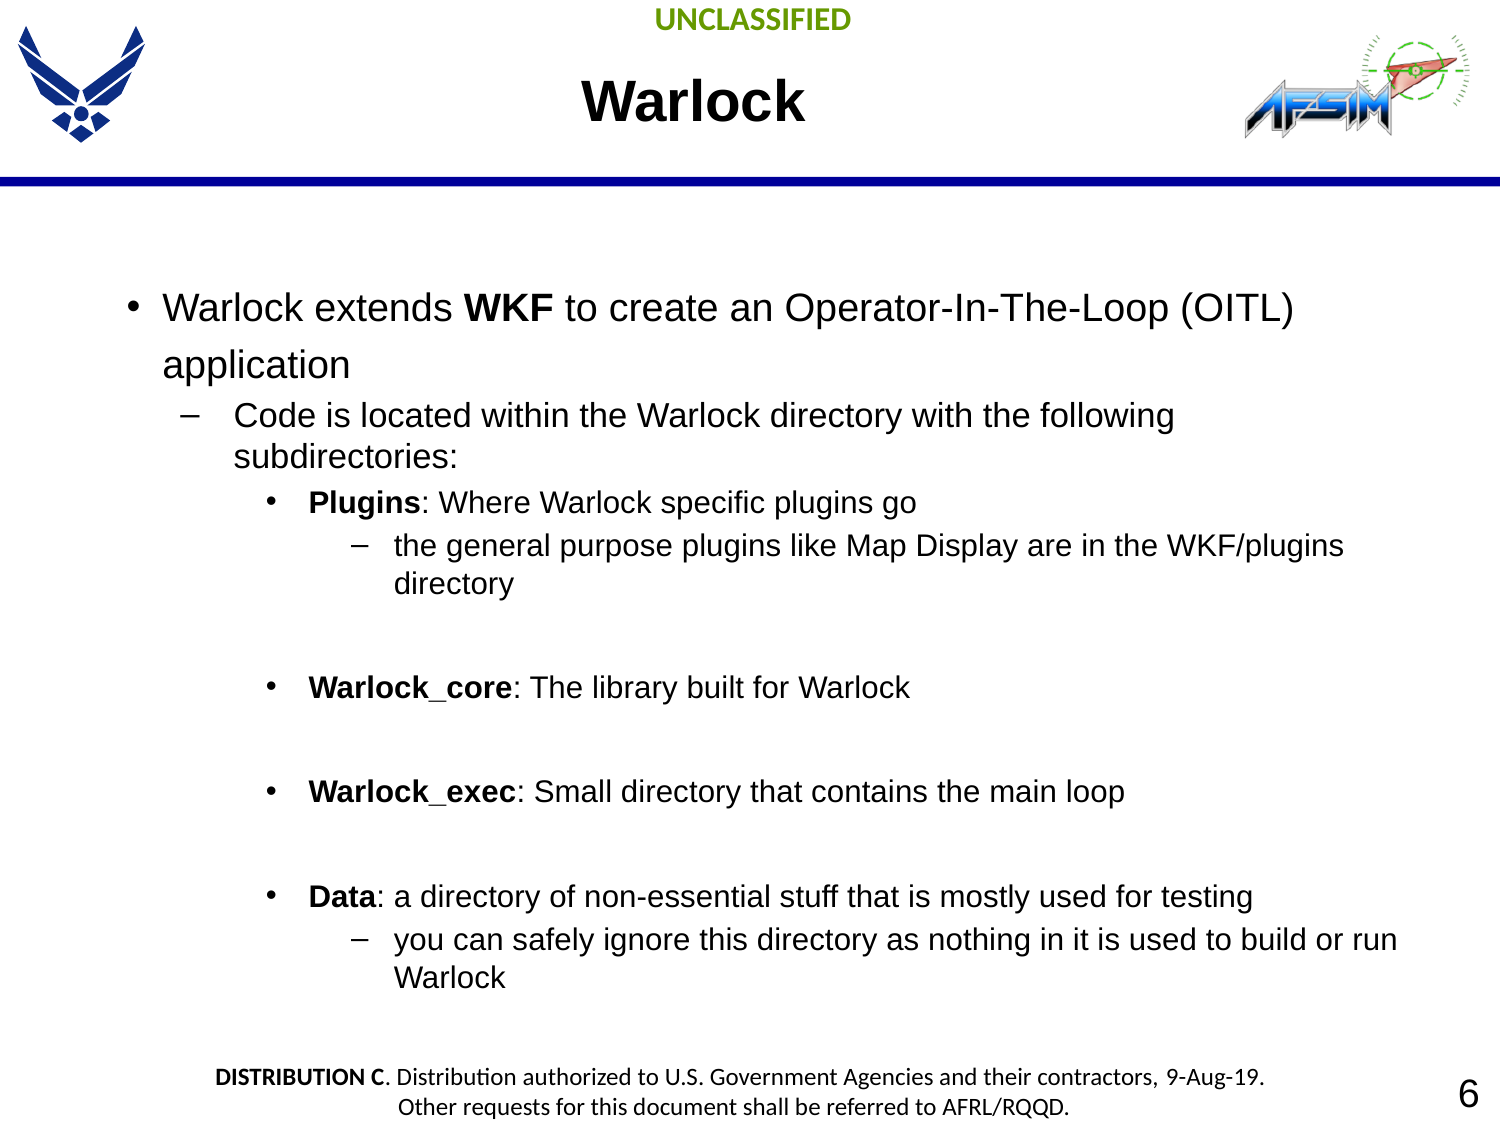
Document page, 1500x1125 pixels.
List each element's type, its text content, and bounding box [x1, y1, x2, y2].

picture [1238, 22, 1483, 147]
title Warlock [150, 4, 1238, 193]
list Warlock extends WKF to create an Operator-In-The-Loop (OITL) application Code is located within the Warlock directory with the following subdirectories: Plugins: Where Warlock specific plugins go the general purpose plugins like Map Display are in the WKF/plugins directory Warlock_core: The library built for Warlock Warlock_exec: Small directory that contains the main loop Data: a directory of non-essential stuff that is mostly used for testing you can safely ignore this directory as nothing in it is used to build or run Warlock [75, 262, 1425, 1005]
